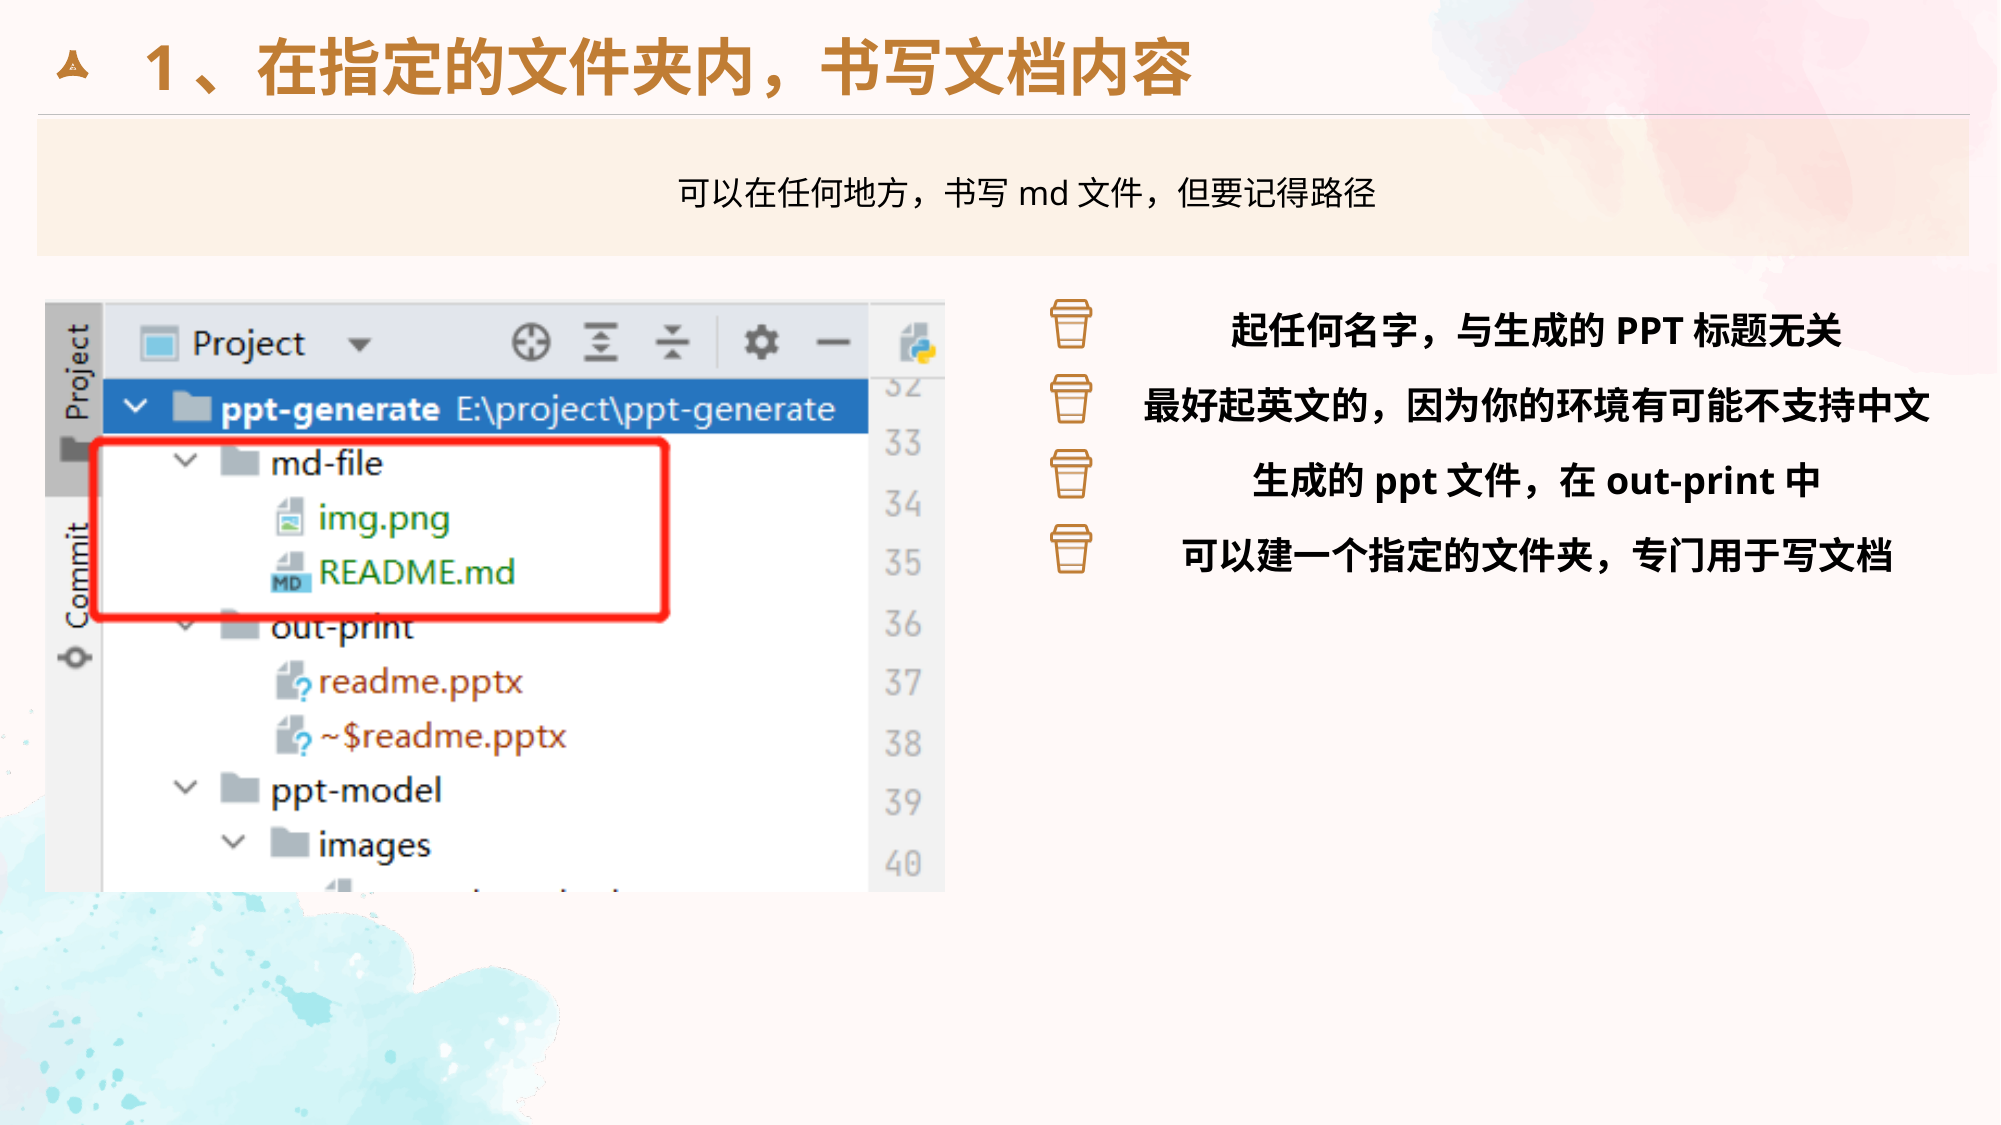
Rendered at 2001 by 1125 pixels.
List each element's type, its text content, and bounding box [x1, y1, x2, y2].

picture [37, 0, 1998, 377]
text_box 生成的ppt文件，在out-print中 [1237, 449, 1837, 510]
text_box 起任何名字，与生成的PPT标题无关 [1216, 299, 1859, 360]
picture [1049, 374, 1093, 424]
title 1、在指定的文件夹内，书写文档内容 [128, 0, 1819, 119]
text_box 可以建一个指定的文件夹，专门用于写文档 [1166, 524, 1909, 585]
picture [1049, 524, 1093, 574]
picture [1049, 299, 1093, 349]
picture [0, 299, 945, 1125]
picture [1049, 449, 1093, 499]
text_box 最好起英文的，因为你的环境有可能不支持中文 [1128, 374, 1947, 435]
